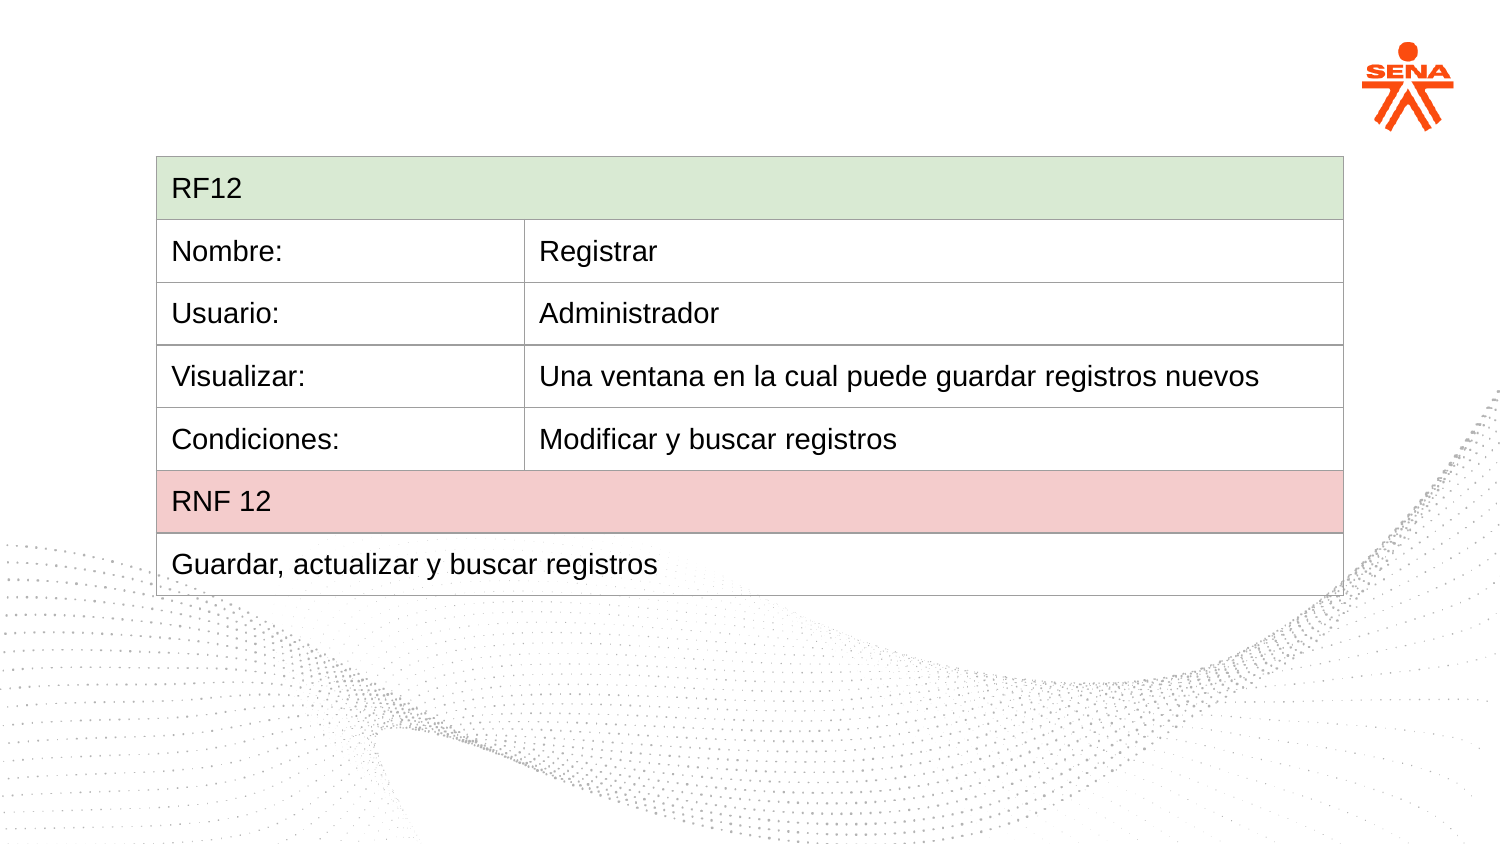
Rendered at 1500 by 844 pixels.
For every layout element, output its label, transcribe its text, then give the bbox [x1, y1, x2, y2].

table_cell Administrador [525, 283, 1343, 344]
table_cell Una ventana en la cual puede guardar registros nuevos [525, 346, 1343, 407]
table_cell Guardar, actualizar y buscar registros [157, 534, 1343, 595]
table_cell Registrar [525, 220, 1343, 282]
table_cell Condiciones: [157, 408, 524, 470]
table_cell Modificar y buscar registros [525, 408, 1343, 470]
table_cell Usuario: [157, 283, 524, 344]
table_cell Nombre: [157, 220, 524, 282]
table_header RF12 [157, 157, 1343, 219]
picture [0, 0, 1500, 844]
table_cell RNF 12 [157, 471, 1343, 532]
table_cell Visualizar: [157, 346, 524, 407]
